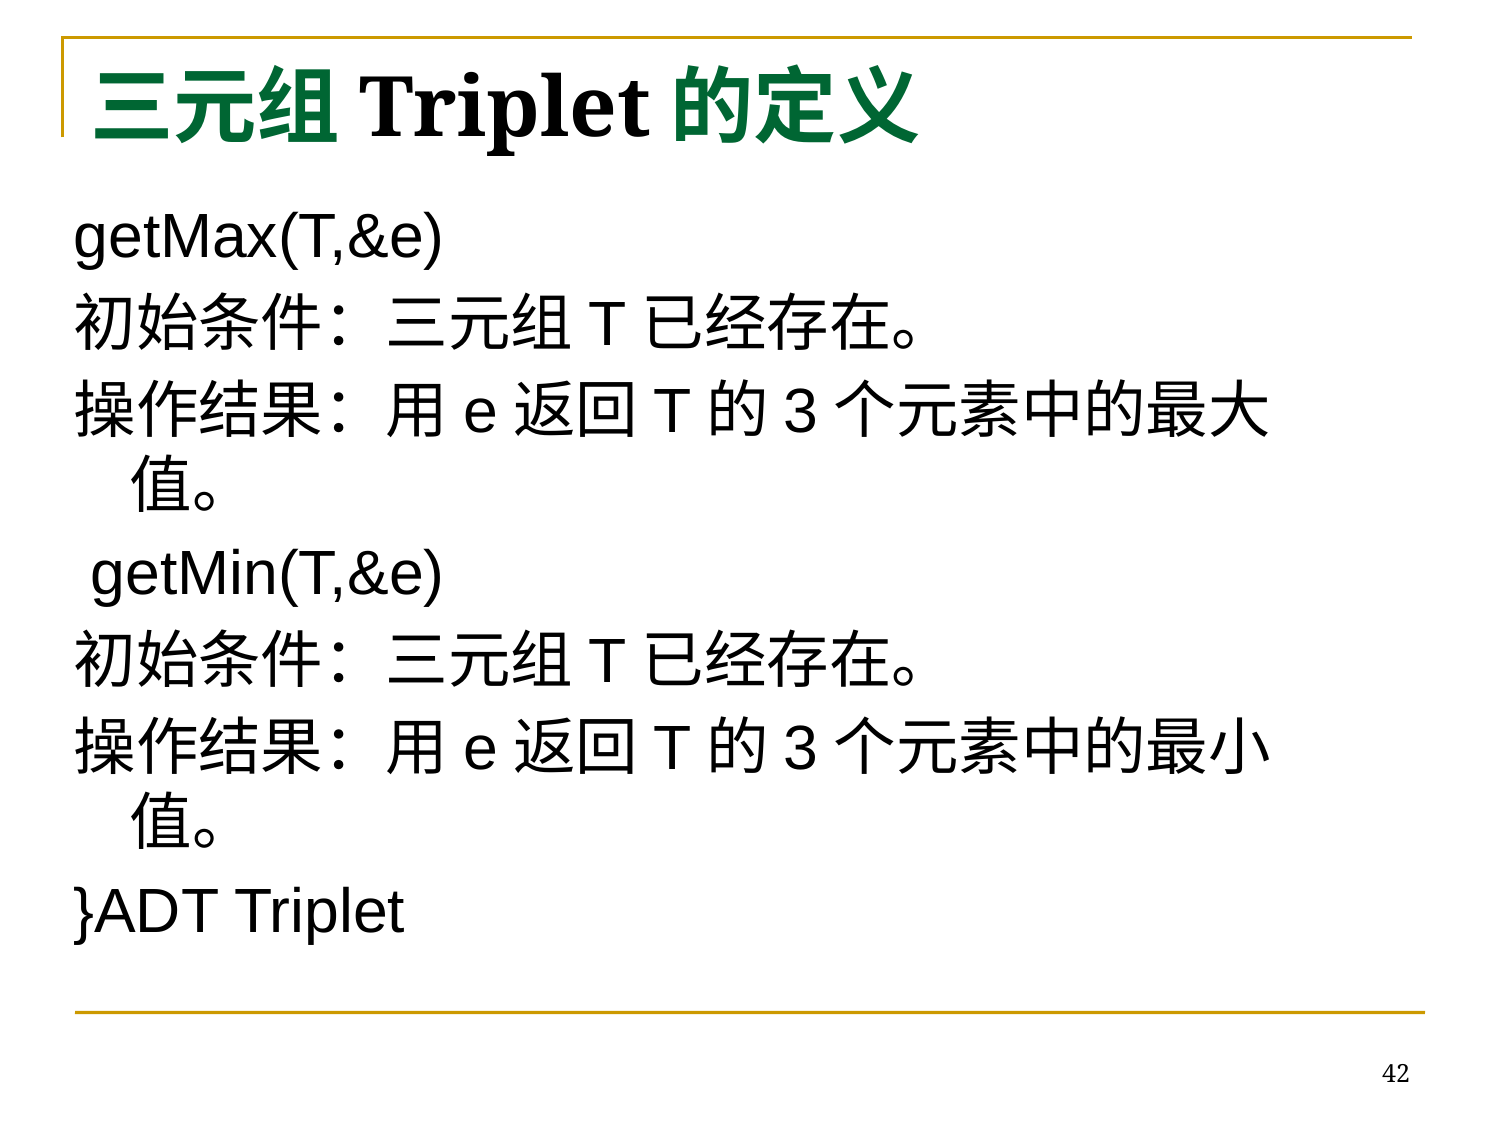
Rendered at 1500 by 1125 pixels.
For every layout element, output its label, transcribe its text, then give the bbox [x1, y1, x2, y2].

list getMax(T,&e) 初始条件：三元组T已经存在。 操作结果：用e返回T的3个元素中的最大值。 getMin(T,&e) 初始条件：三元组T已经存在。 操作结果：用e返回T的3个元素中的最小值。 }ADT Triplet [58, 187, 1409, 931]
title 三元组Triplet的定义 [74, 45, 1426, 188]
slide_number 42 [1074, 1023, 1426, 1100]
